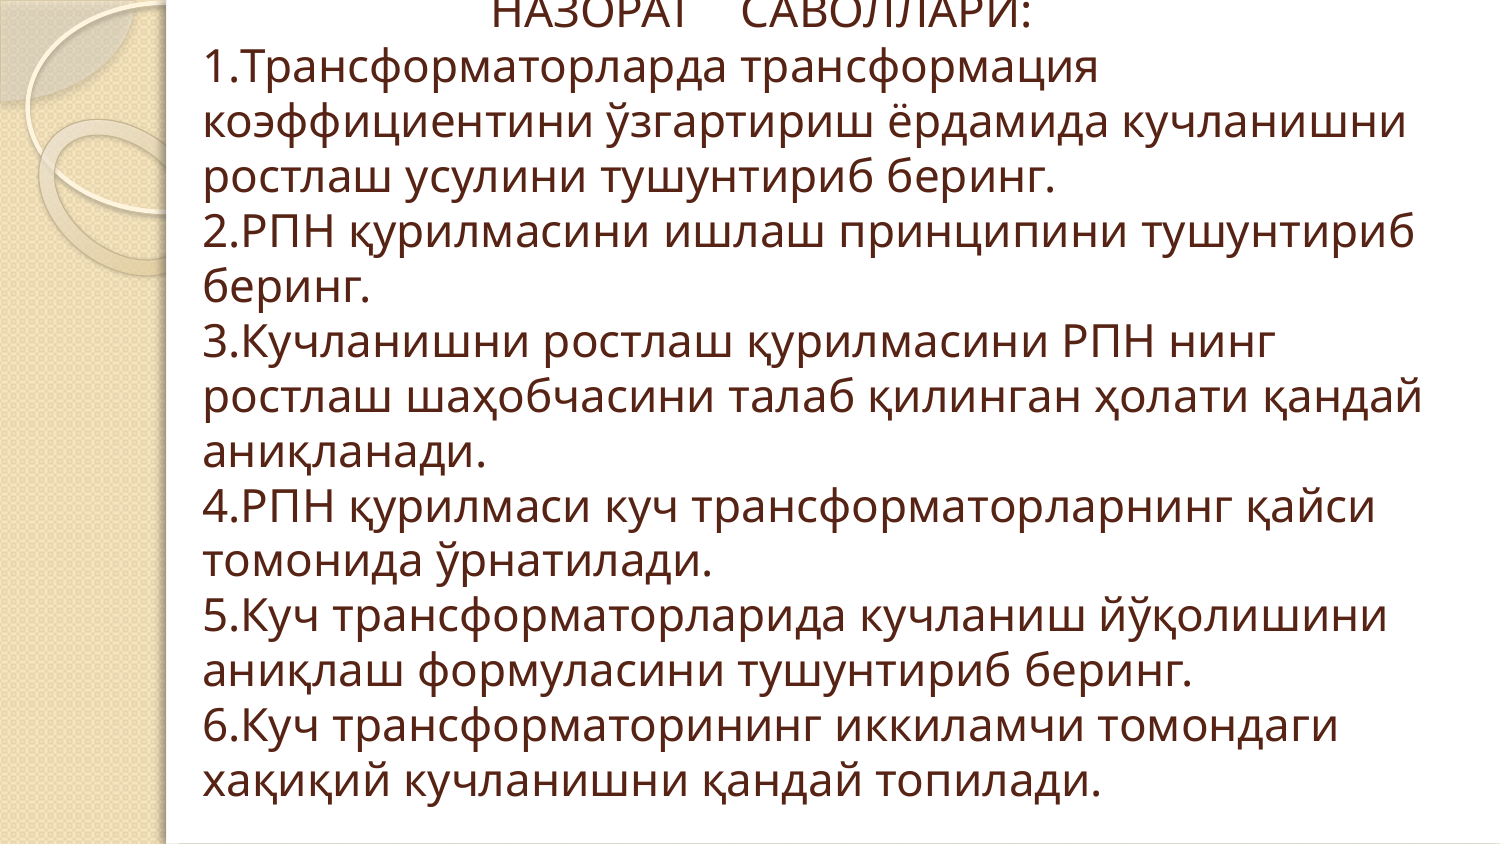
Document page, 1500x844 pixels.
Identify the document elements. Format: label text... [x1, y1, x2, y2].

title НАЗОРАТ САВОЛЛАРИ: 1.Трансформаторларда трансформация коэффициентини ўзгартириш ёрдамида кучланишни ростлаш усулини тушунтириб беринг. 2.РПН қурилмасини ишлаш принципини тушунтириб беринг. 3.Кучланишни ростлаш қурилмасини РПН нинг ростлаш шаҳобчасини талаб қилинган ҳолати қандай аниқланади. 4.РПН қурилмаси куч трансформаторларнинг қайси томонида ўрнатилади. 5.Куч трансформаторларида кучланиш йўқолишини аниқлаш формуласини тушунтириб беринг. 6.Куч трансформаторининг иккиламчи томондаги хақиқий кучланишни қандай топилади. [187, 33, 1466, 809]
